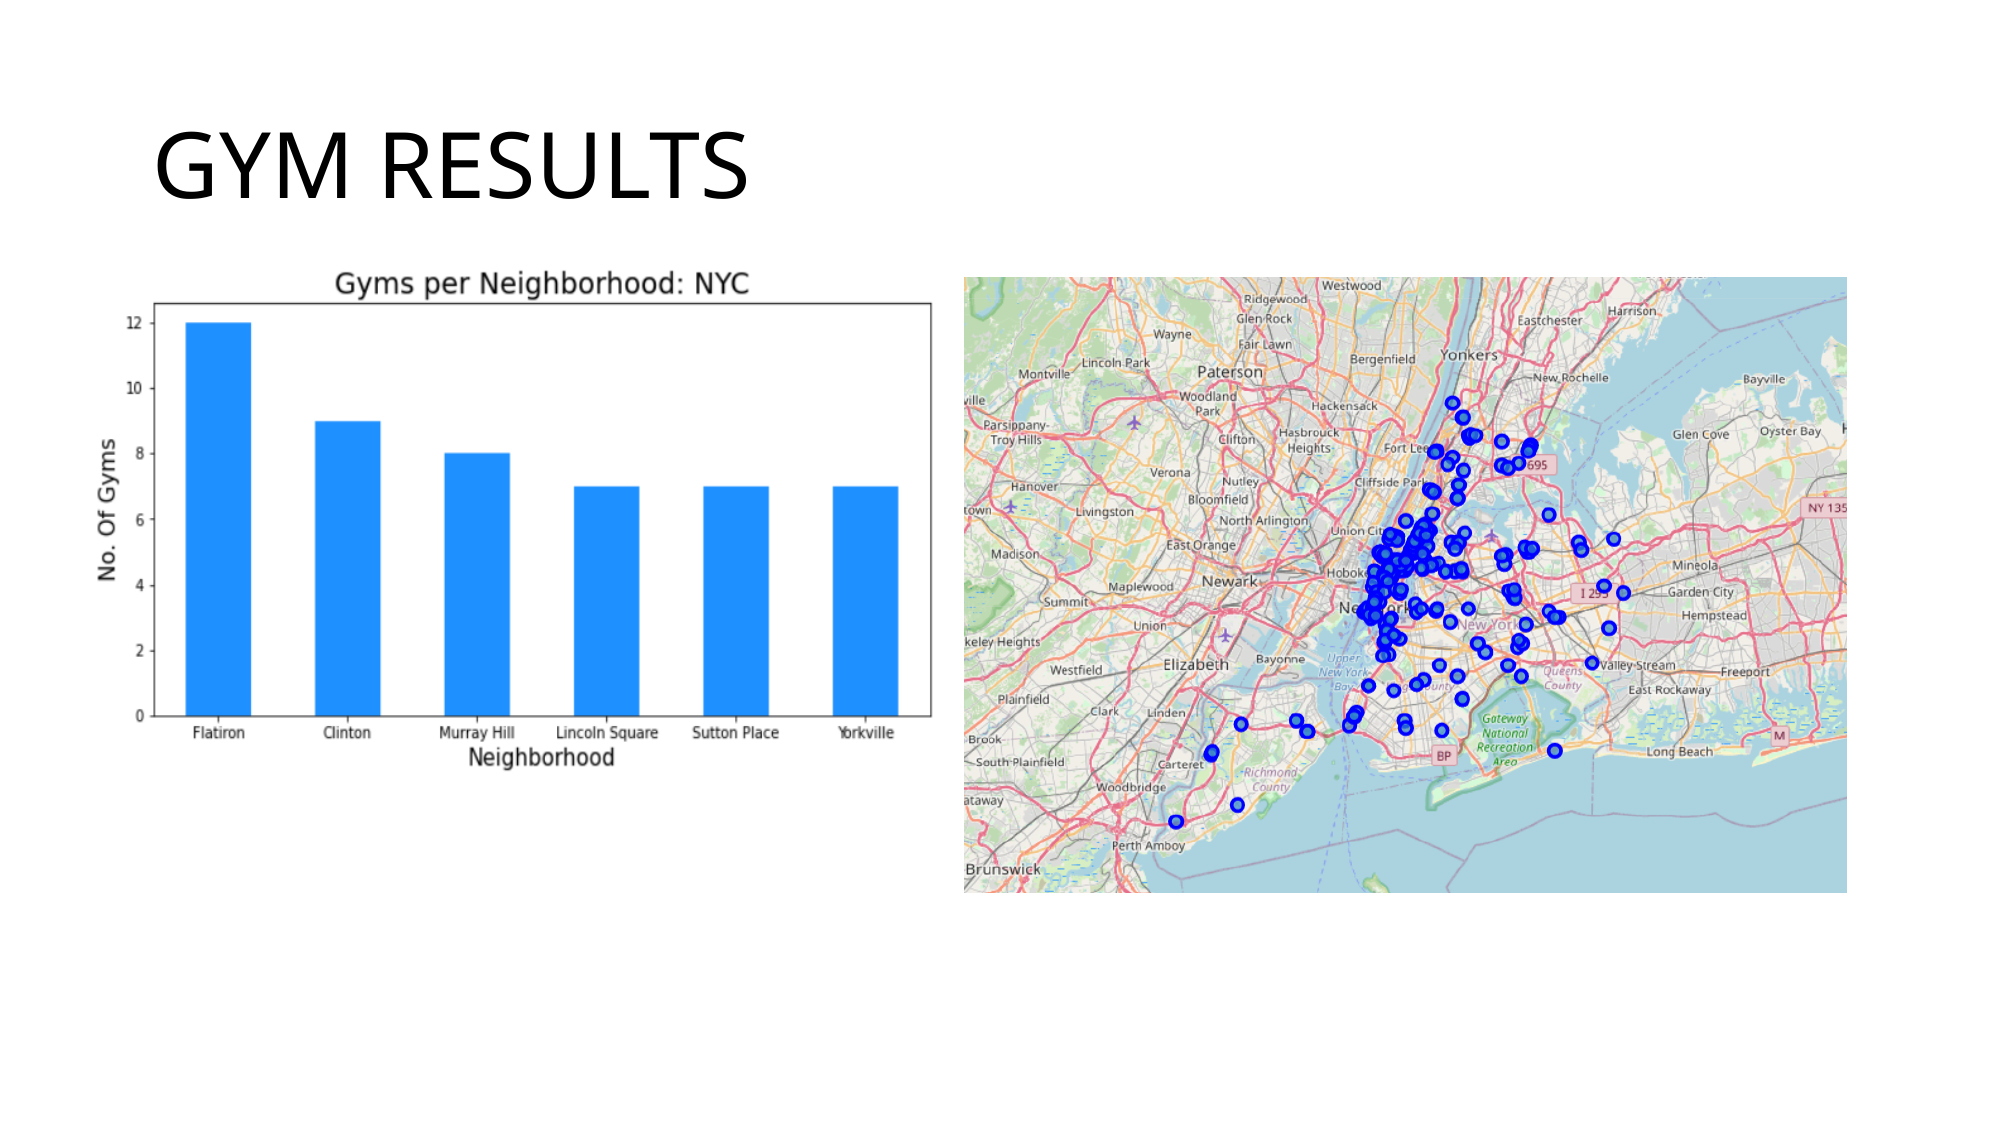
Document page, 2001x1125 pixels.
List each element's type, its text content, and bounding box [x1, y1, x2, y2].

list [83, 258, 949, 787]
title GYM RESULTS [137, 59, 1863, 278]
picture [964, 277, 1847, 893]
